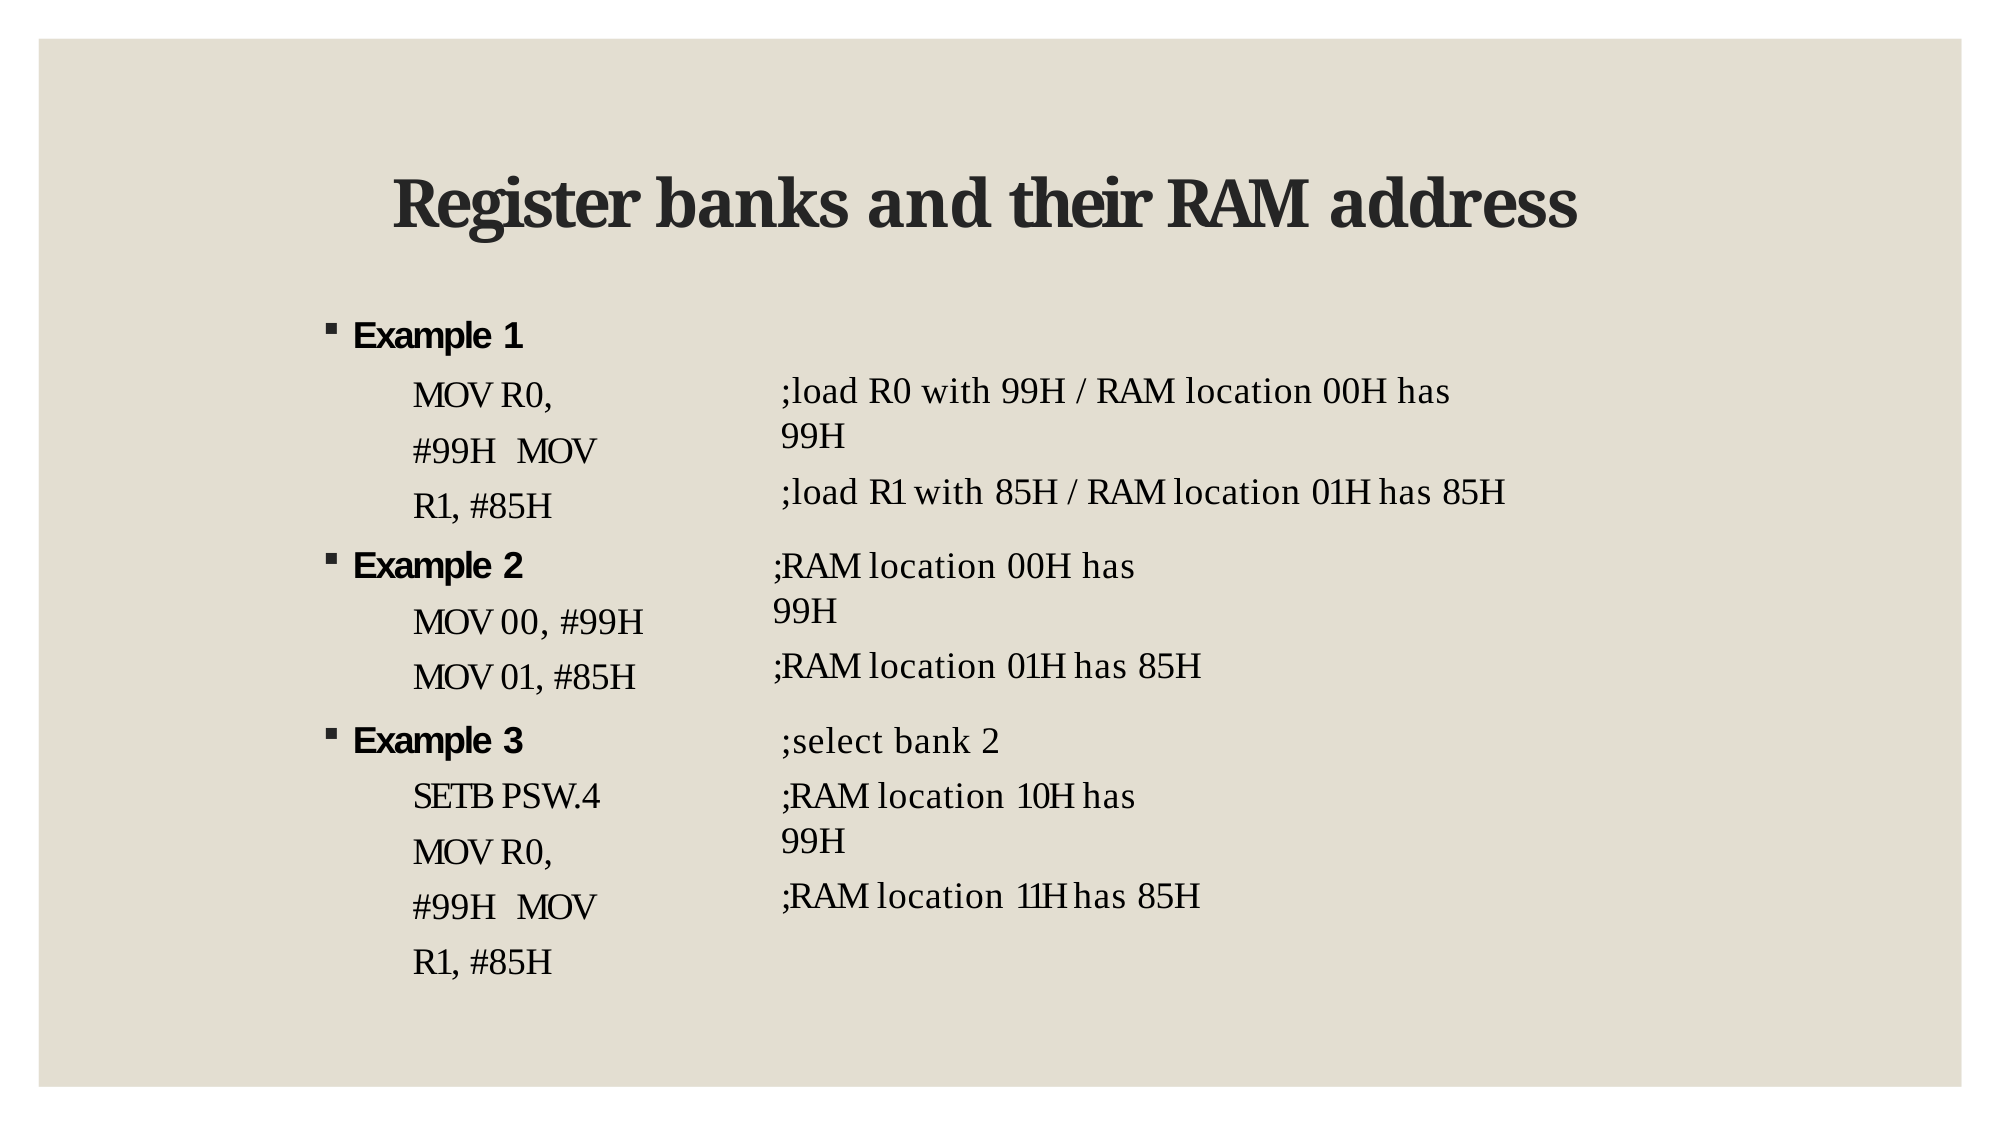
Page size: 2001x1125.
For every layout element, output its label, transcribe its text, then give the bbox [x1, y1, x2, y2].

text_box Example 1 MOV R0, #99H MOV R1, #85H Example 2 MOV 00, #99H MOV 01, #85H Example 3 SETB PSW.4 MOV R0, #99H MOV R1, #85H [320, 298, 648, 983]
text_box ;load R0 with 99H / RAM location 00H has 99H ;load R1 with 85H / RAM location 01H has 85H [778, 353, 1514, 512]
text_box ;select bank 2 ;RAM location 10H has 99H ;RAM location 11H has 85H [778, 703, 1209, 917]
title Register banks and their RAM address [390, 158, 1611, 349]
text_box ;RAM location 00H has 99H ;RAM location 01H has 85H [770, 528, 1208, 687]
picture [38, 38, 1962, 1087]
